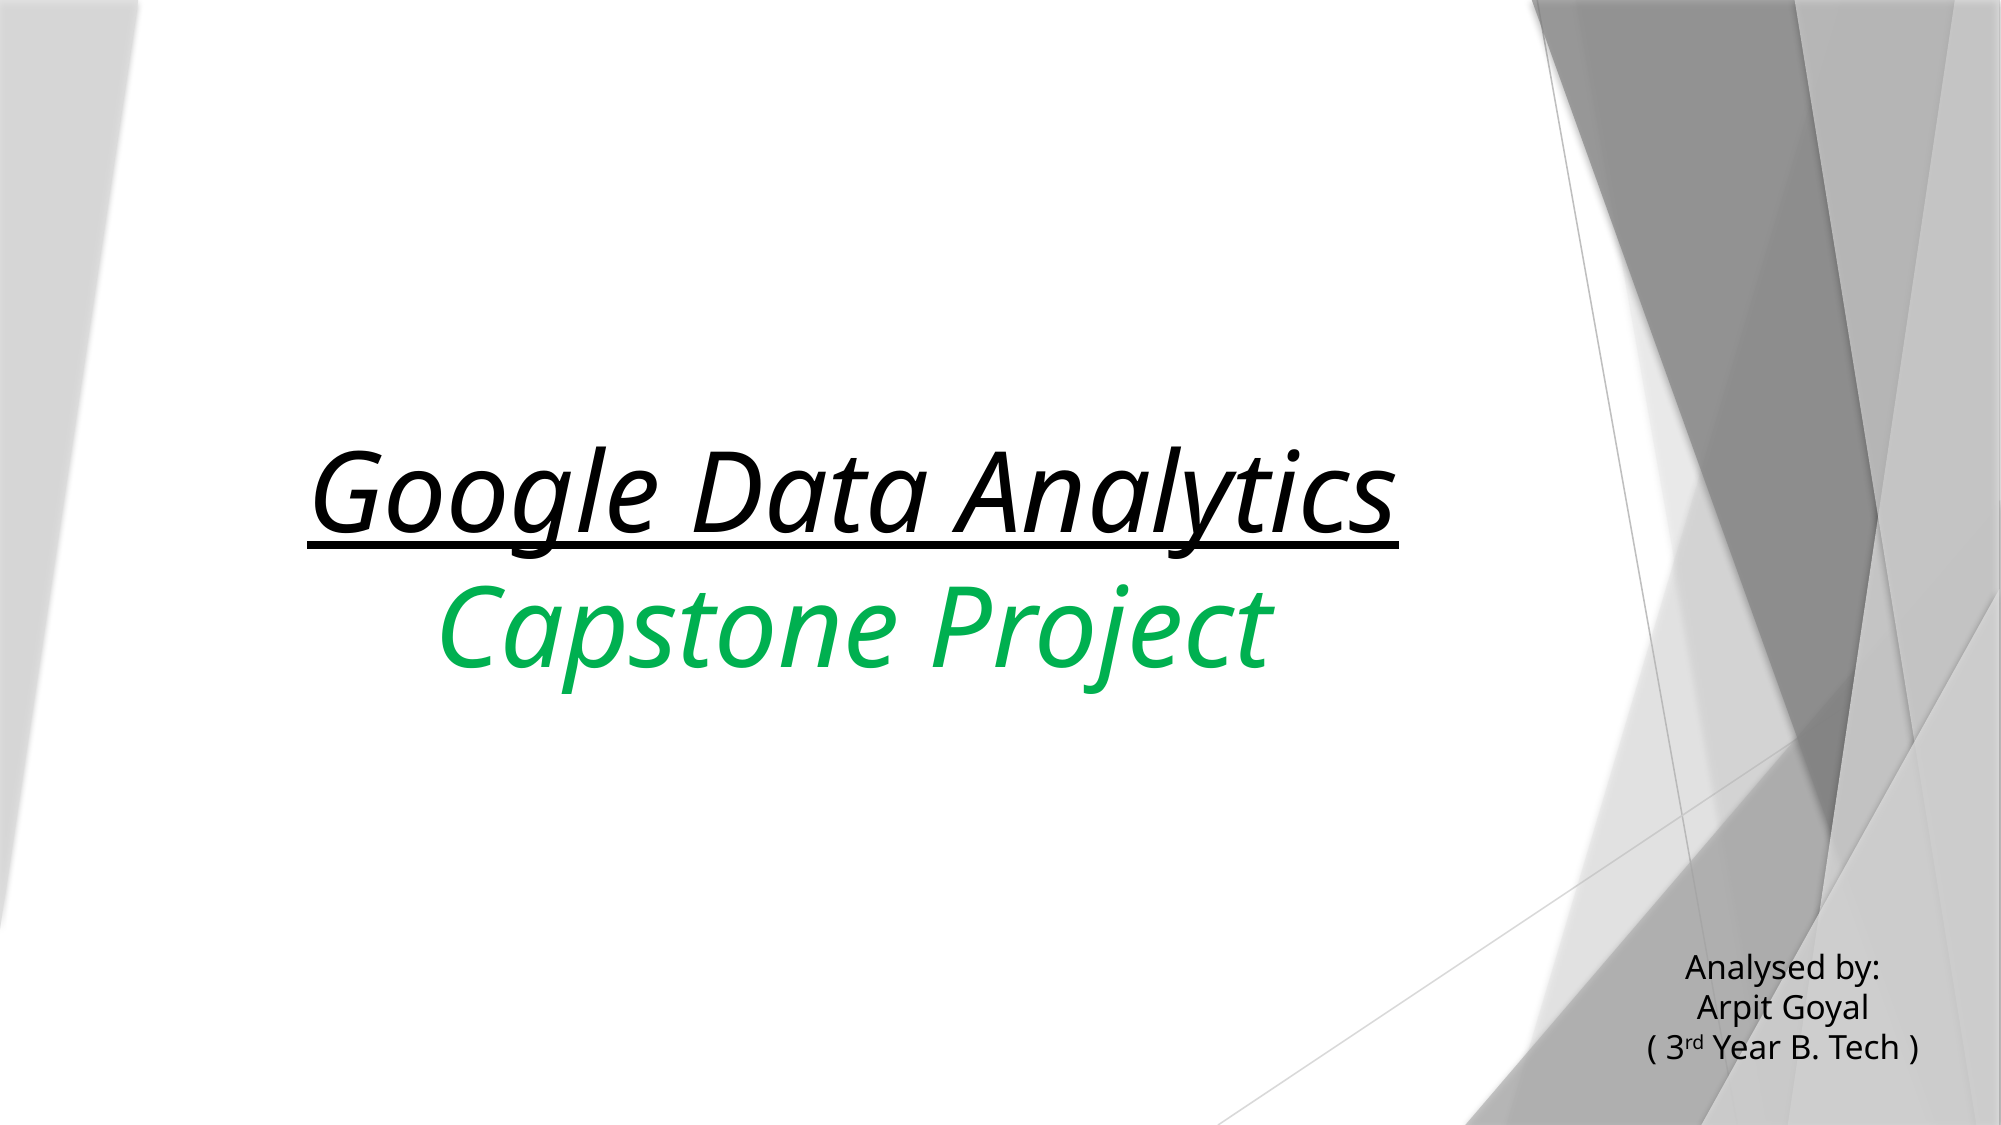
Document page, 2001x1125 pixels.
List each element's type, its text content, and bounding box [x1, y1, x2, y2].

text_box Analysed by: Arpit Goyal ( 3rd Year B. Tech ) [1490, 938, 2000, 1074]
title Google Data Analytics Capstone Project [216, 427, 1491, 698]
